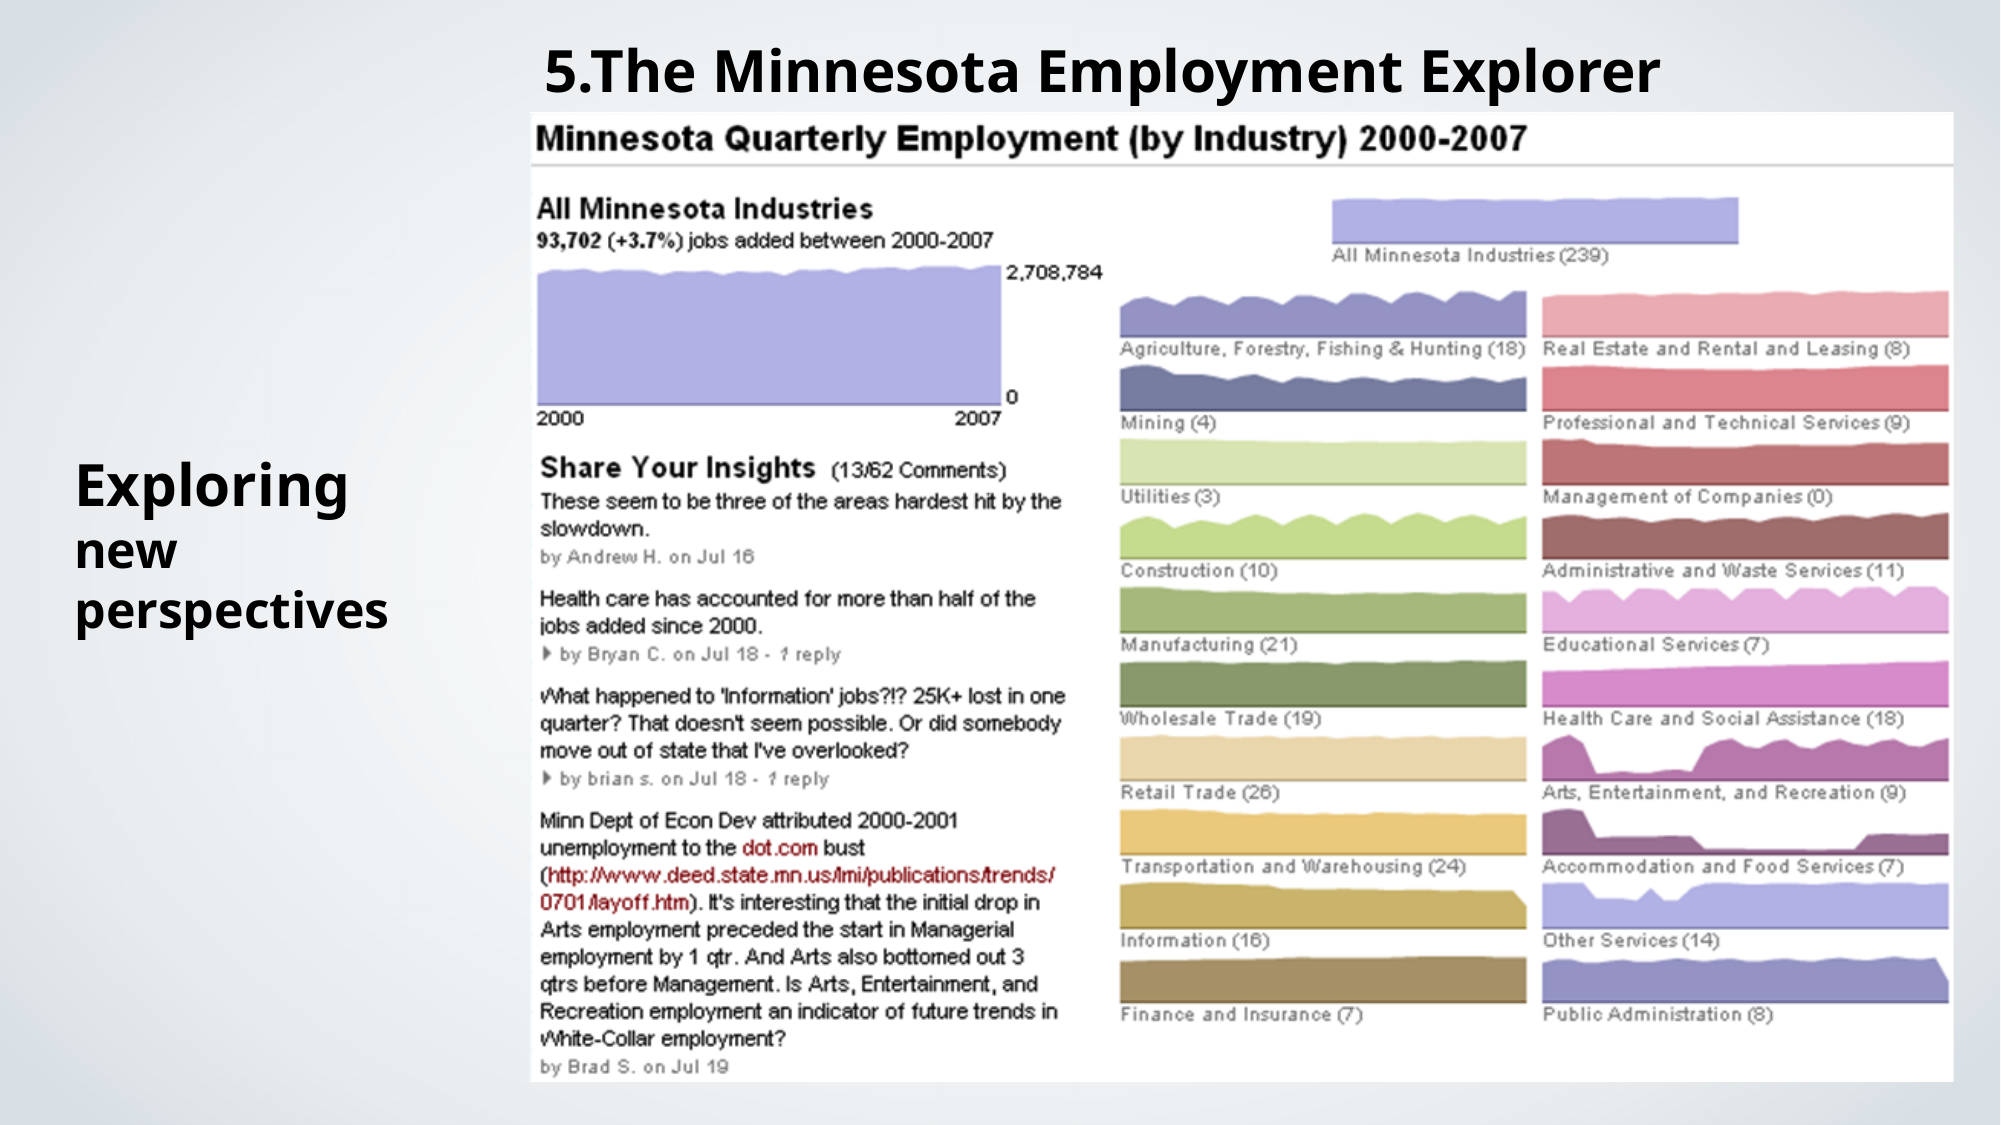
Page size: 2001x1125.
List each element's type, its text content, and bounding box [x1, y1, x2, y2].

text_box 5.The Minnesota Employment Explorer [529, 26, 1997, 112]
text_box Exploring new perspectives [59, 441, 488, 646]
picture [0, 0, 2001, 1125]
